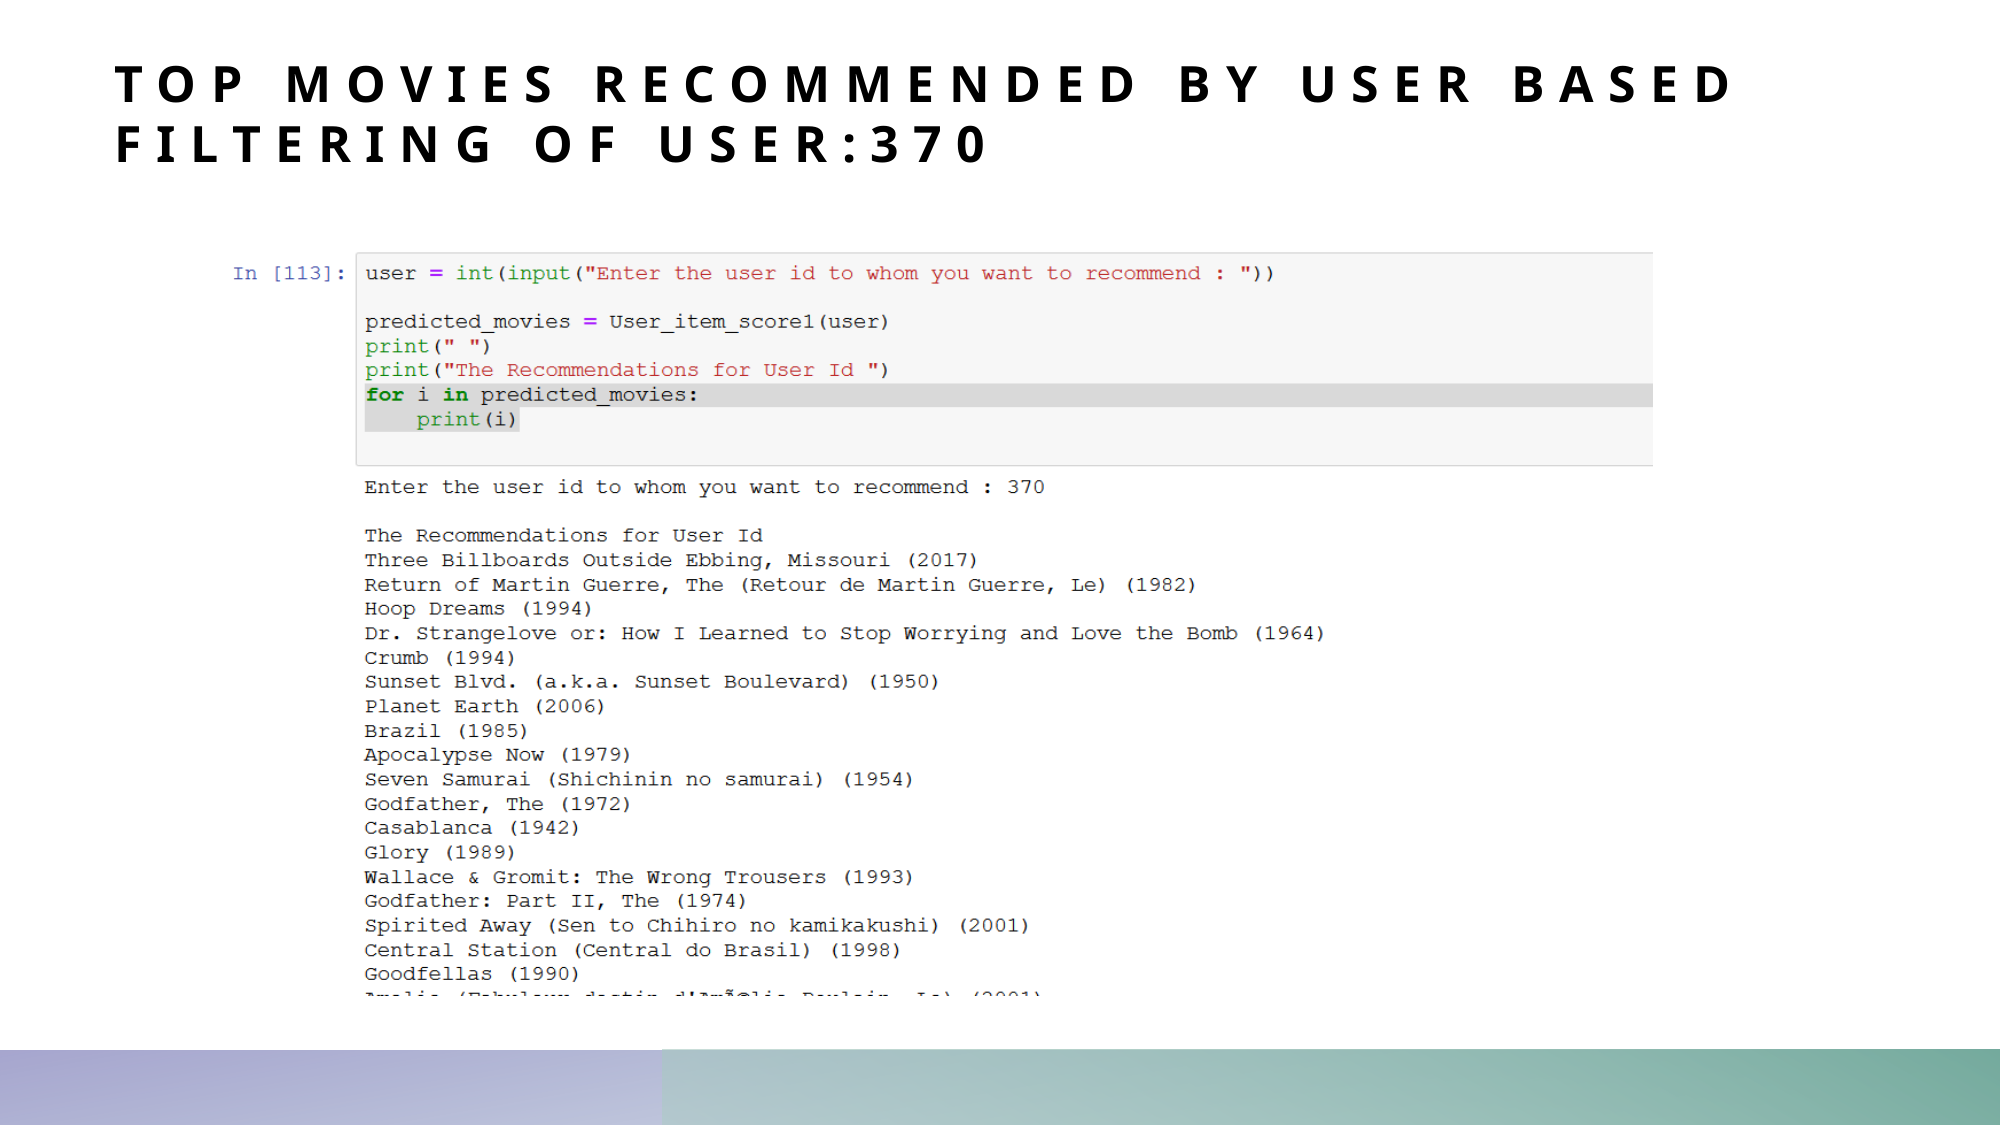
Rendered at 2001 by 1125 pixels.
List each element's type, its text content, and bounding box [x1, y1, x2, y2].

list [202, 246, 1653, 996]
title TOP MOVIES RECOMMENDED BY USER BASED FILTERING OF USER:370 [114, 27, 1795, 173]
